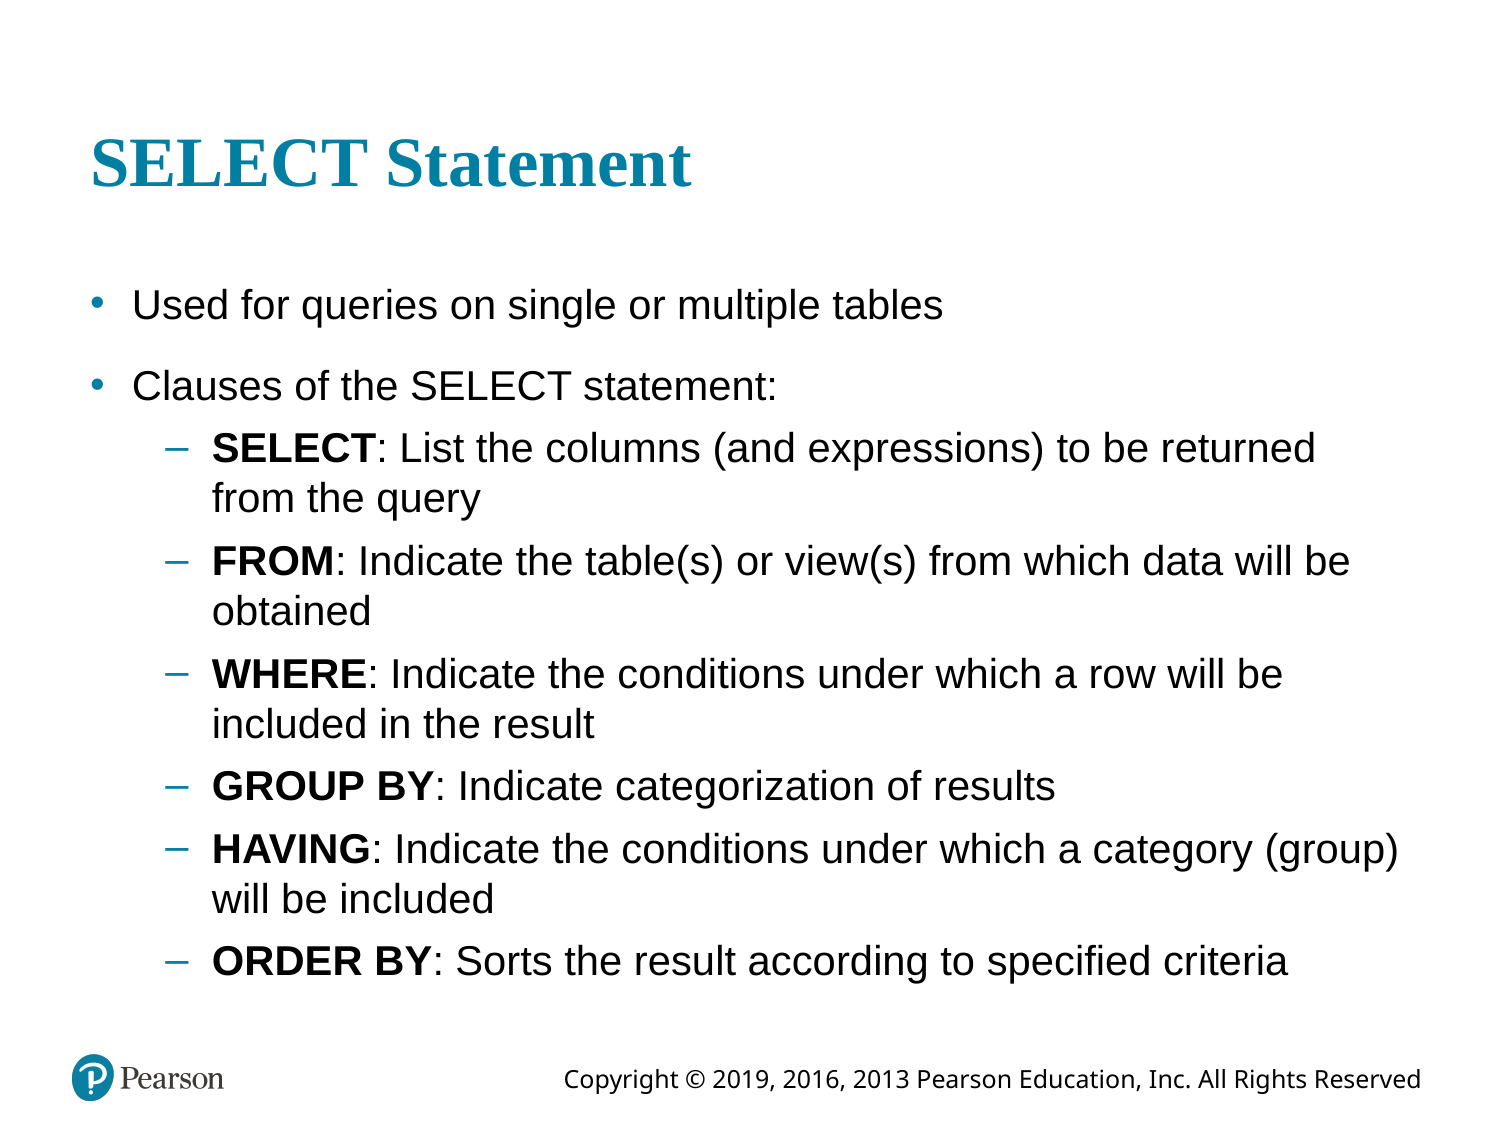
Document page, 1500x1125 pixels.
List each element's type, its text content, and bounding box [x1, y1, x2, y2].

picture [72, 1054, 88, 1070]
picture [98, 1054, 224, 1101]
title SELECT Statement [75, 35, 1425, 216]
list Used for queries on single or multiple tables Clauses of the SELECT statement: SELECT: List the columns (and expressions) to be returned from the query FROM: Indicate the table(s) or view(s) from which data will be obtained WHERE: Indicate the conditions under which a row will be included in the result GROUP BY: Indicate categorization of results HAVING: Indicate the conditions under which a category (group) will be included ORDER BY: Sorts the result according to specified criteria [75, 262, 1425, 1005]
picture [72, 1087, 83, 1101]
picture [80, 1063, 106, 1088]
